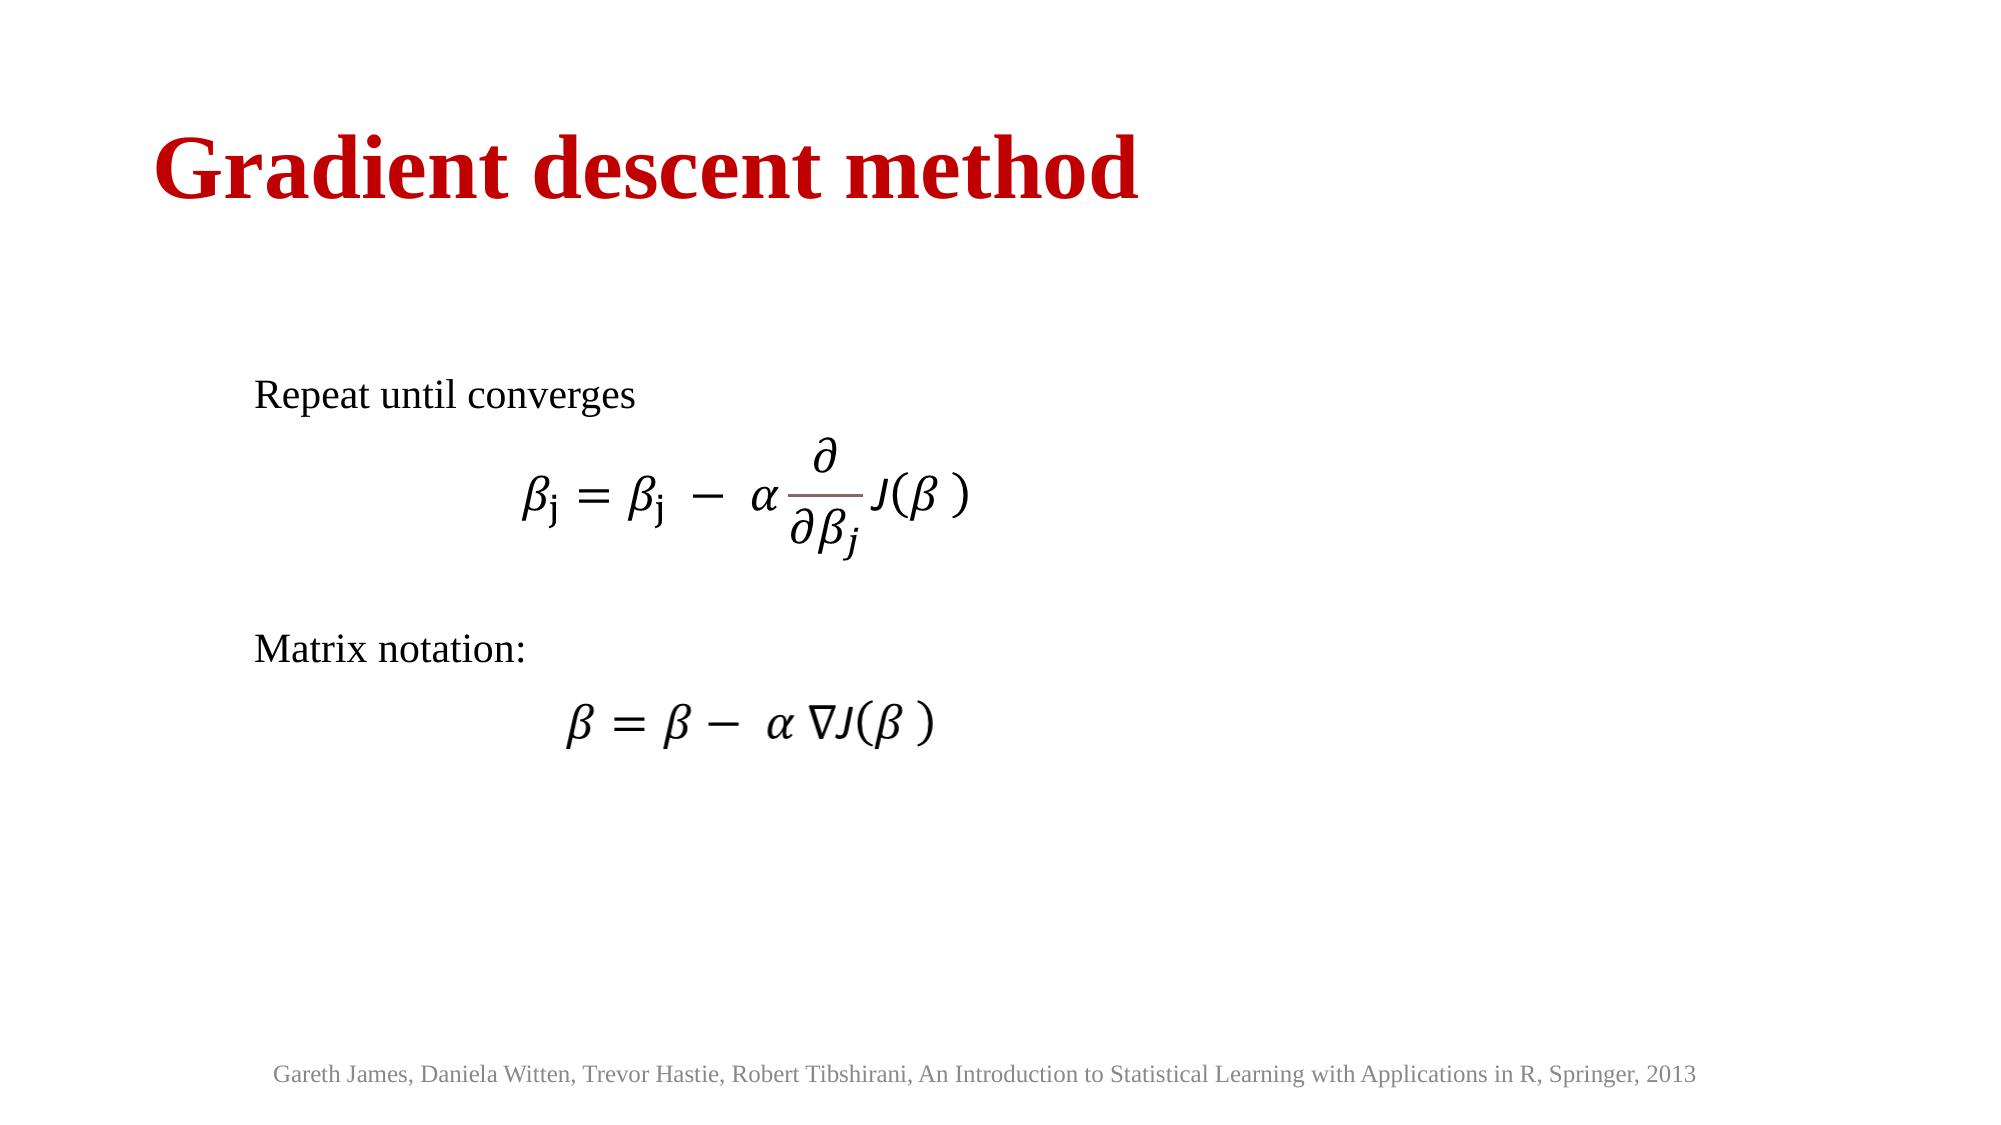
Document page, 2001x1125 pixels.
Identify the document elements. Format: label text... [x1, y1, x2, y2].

text_box [428, 691, 1074, 752]
title Gradient descent method [137, 59, 1863, 278]
footer Gareth James, Daniela Witten, Trevor Hastie, Robert Tibshirani, An Introduction to Statistical Learning with Applications in R, Springer, 2013 [109, 1042, 1863, 1103]
text_box Matrix notation: [239, 612, 803, 678]
text_box [424, 430, 1069, 563]
text_box Repeat until converges [239, 359, 803, 425]
